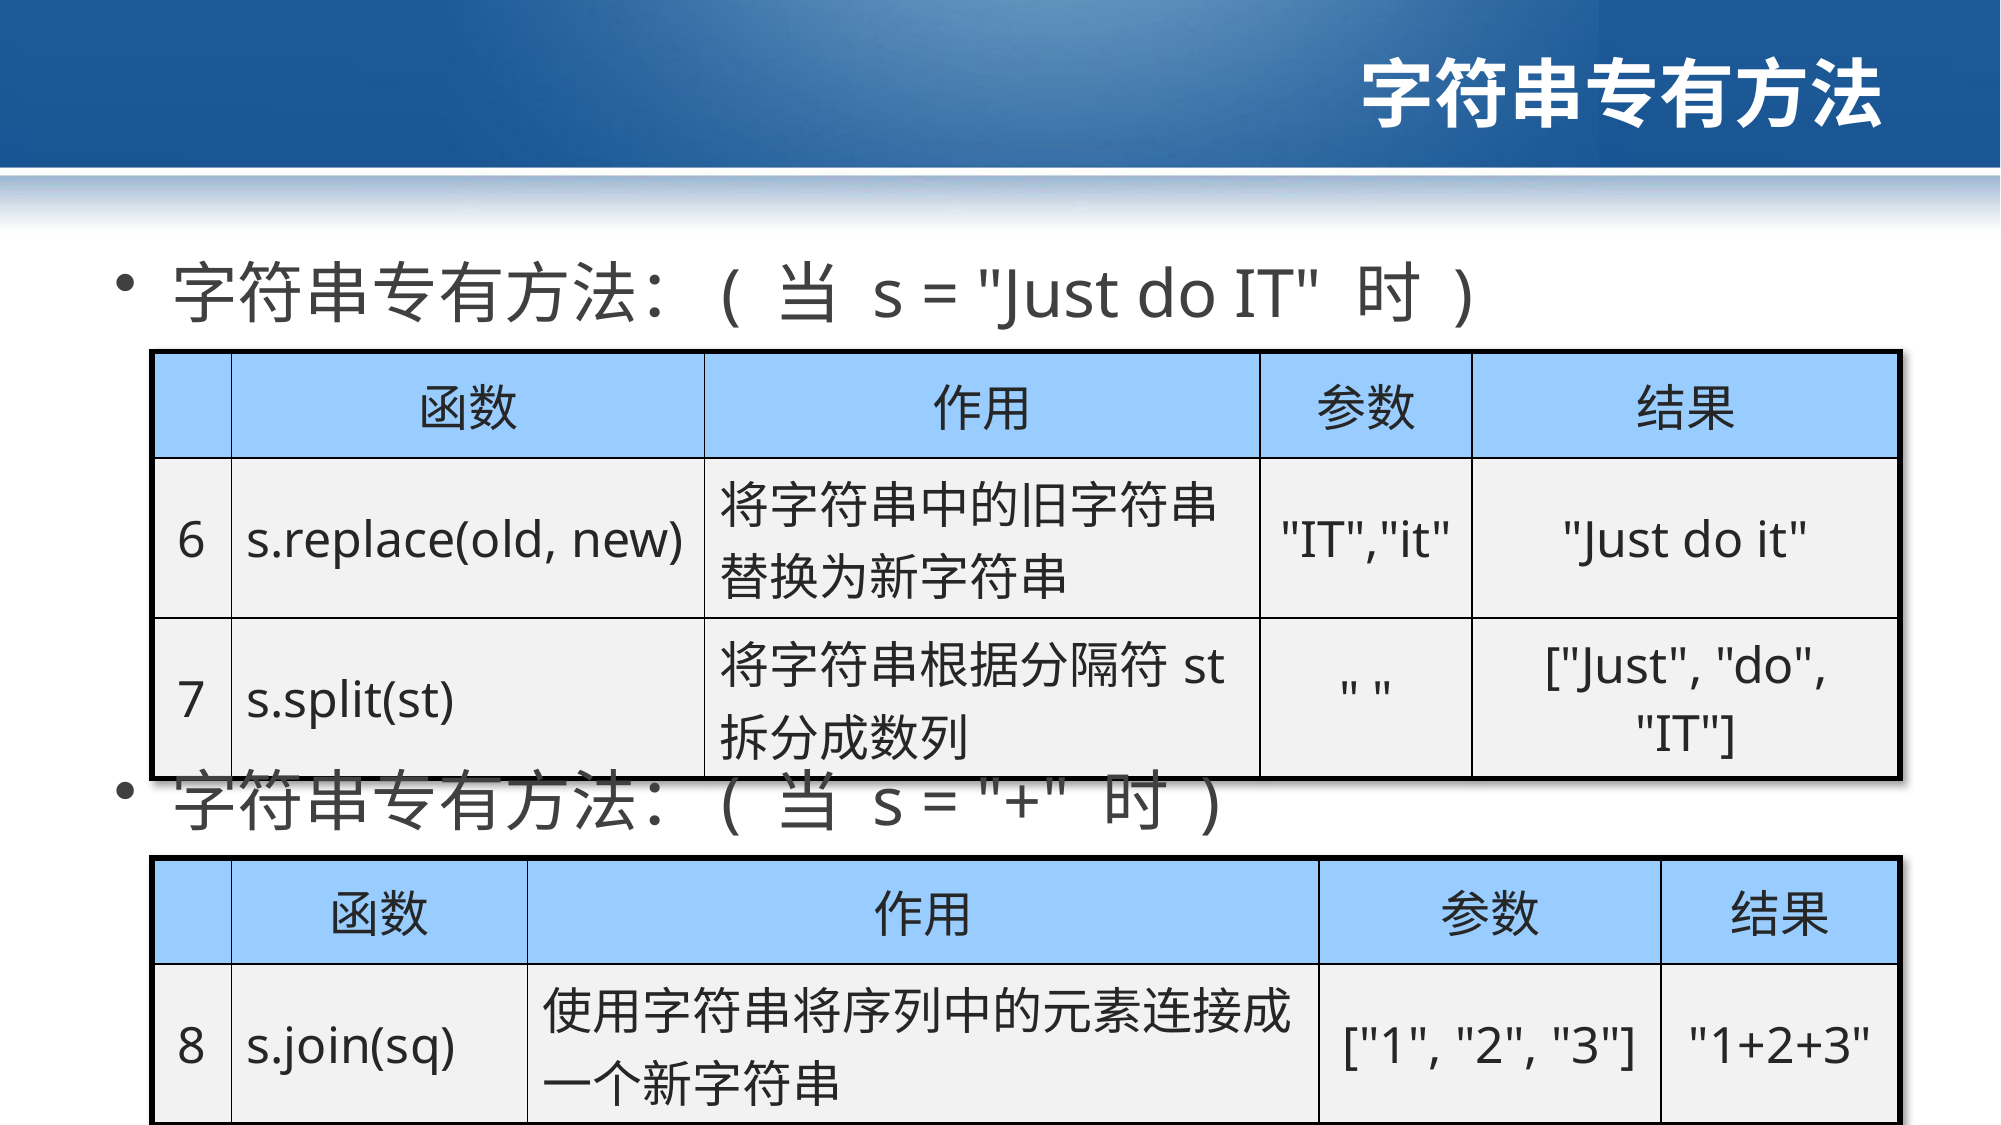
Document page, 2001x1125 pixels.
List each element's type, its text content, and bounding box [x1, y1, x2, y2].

table_cell s.replace(old, new) [232, 459, 704, 617]
table_header 函数 [232, 861, 527, 963]
table_cell 6 [155, 459, 231, 617]
picture [0, 0, 2001, 1125]
table_header 作用 [705, 354, 1259, 457]
table_header 作用 [528, 861, 1318, 963]
table_header 函数 [232, 354, 704, 457]
table_cell s.join(sq) [232, 965, 527, 1122]
table_cell "Just do it" [1473, 459, 1897, 617]
table_cell 7 [155, 619, 231, 751]
table_cell 将字符串中的旧字符串替换为新字符串 [705, 459, 1259, 617]
list 字符串专有方法：( 当 s = "Just do IT" 时 ) [99, 243, 1497, 350]
table_cell 将字符串根据分隔符st拆分成数列 [705, 619, 1259, 751]
table_cell s.split(st) [232, 619, 704, 751]
table_header 参数 [1261, 354, 1471, 457]
table_header 结果 [1662, 861, 1897, 963]
table_cell ["Just", "do", "IT"] [1473, 619, 1897, 776]
title 字符串专有方法 [99, 45, 1900, 138]
table_header 参数 [1320, 861, 1660, 963]
text_box 字符串专有方法：( 当 s = "+" 时 ) [99, 751, 1461, 858]
table_cell ["1", "2", "3"] [1320, 965, 1660, 1122]
table_cell 8 [155, 965, 231, 1122]
table_cell "1+2+3" [1662, 965, 1897, 1122]
table_cell "IT","it" [1261, 459, 1471, 617]
table_header 结果 [1473, 354, 1897, 457]
table_cell " " [1261, 619, 1471, 776]
table_header [155, 354, 231, 457]
table_cell 使用字符串将序列中的元素连接成一个新字符串 [528, 965, 1318, 1122]
table_header [155, 861, 231, 963]
